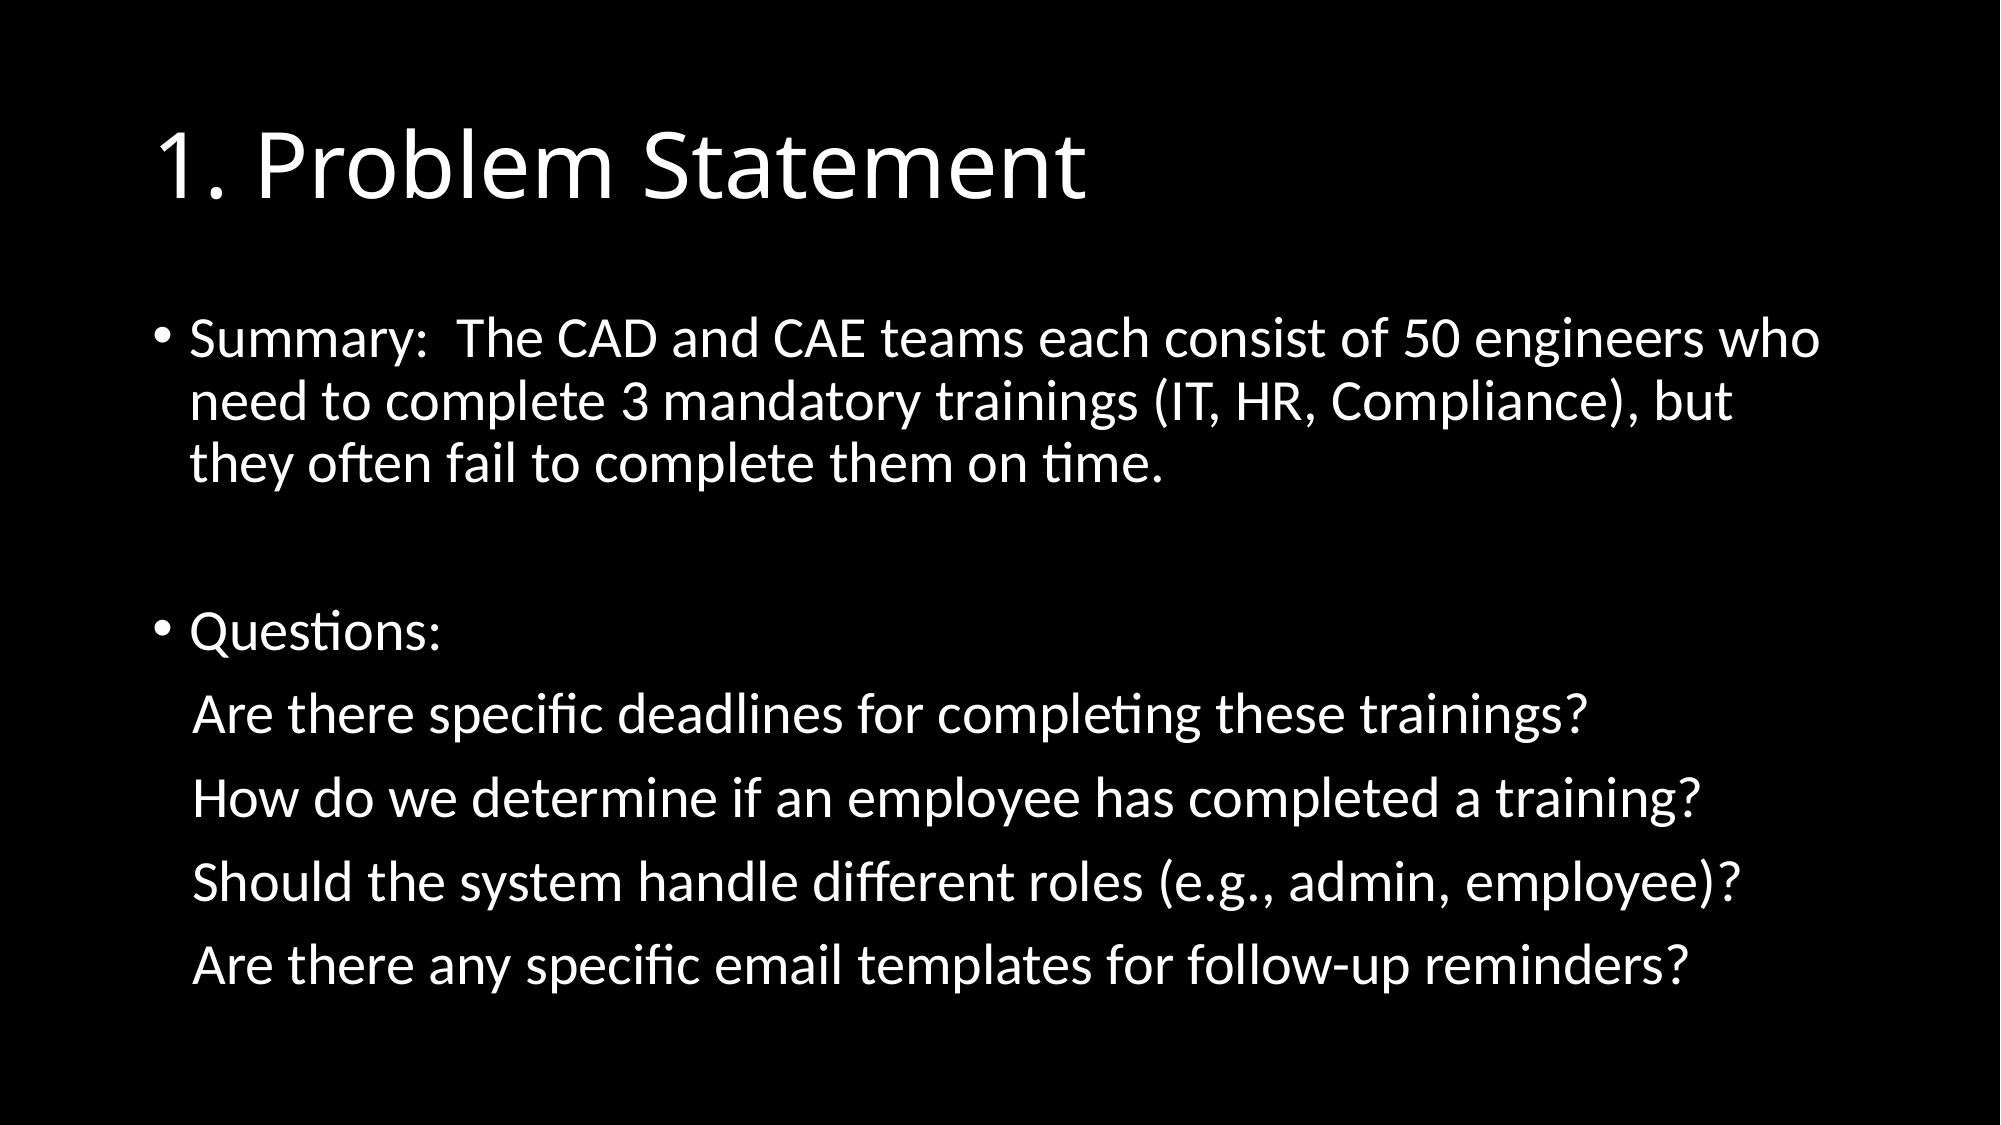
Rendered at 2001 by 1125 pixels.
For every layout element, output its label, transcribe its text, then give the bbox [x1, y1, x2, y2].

title 1. Problem Statement [137, 59, 1863, 278]
list Summary: The CAD and CAE teams each consist of 50 engineers who need to complete 3 mandatory trainings (IT, HR, Compliance), but they often fail to complete them on time. Questions: Are there specific deadlines for completing these trainings? How do we determine if an employee has completed a training? Should the system handle different roles (e.g., admin, employee)? Are there any specific email templates for follow-up reminders? [137, 299, 1863, 1014]
